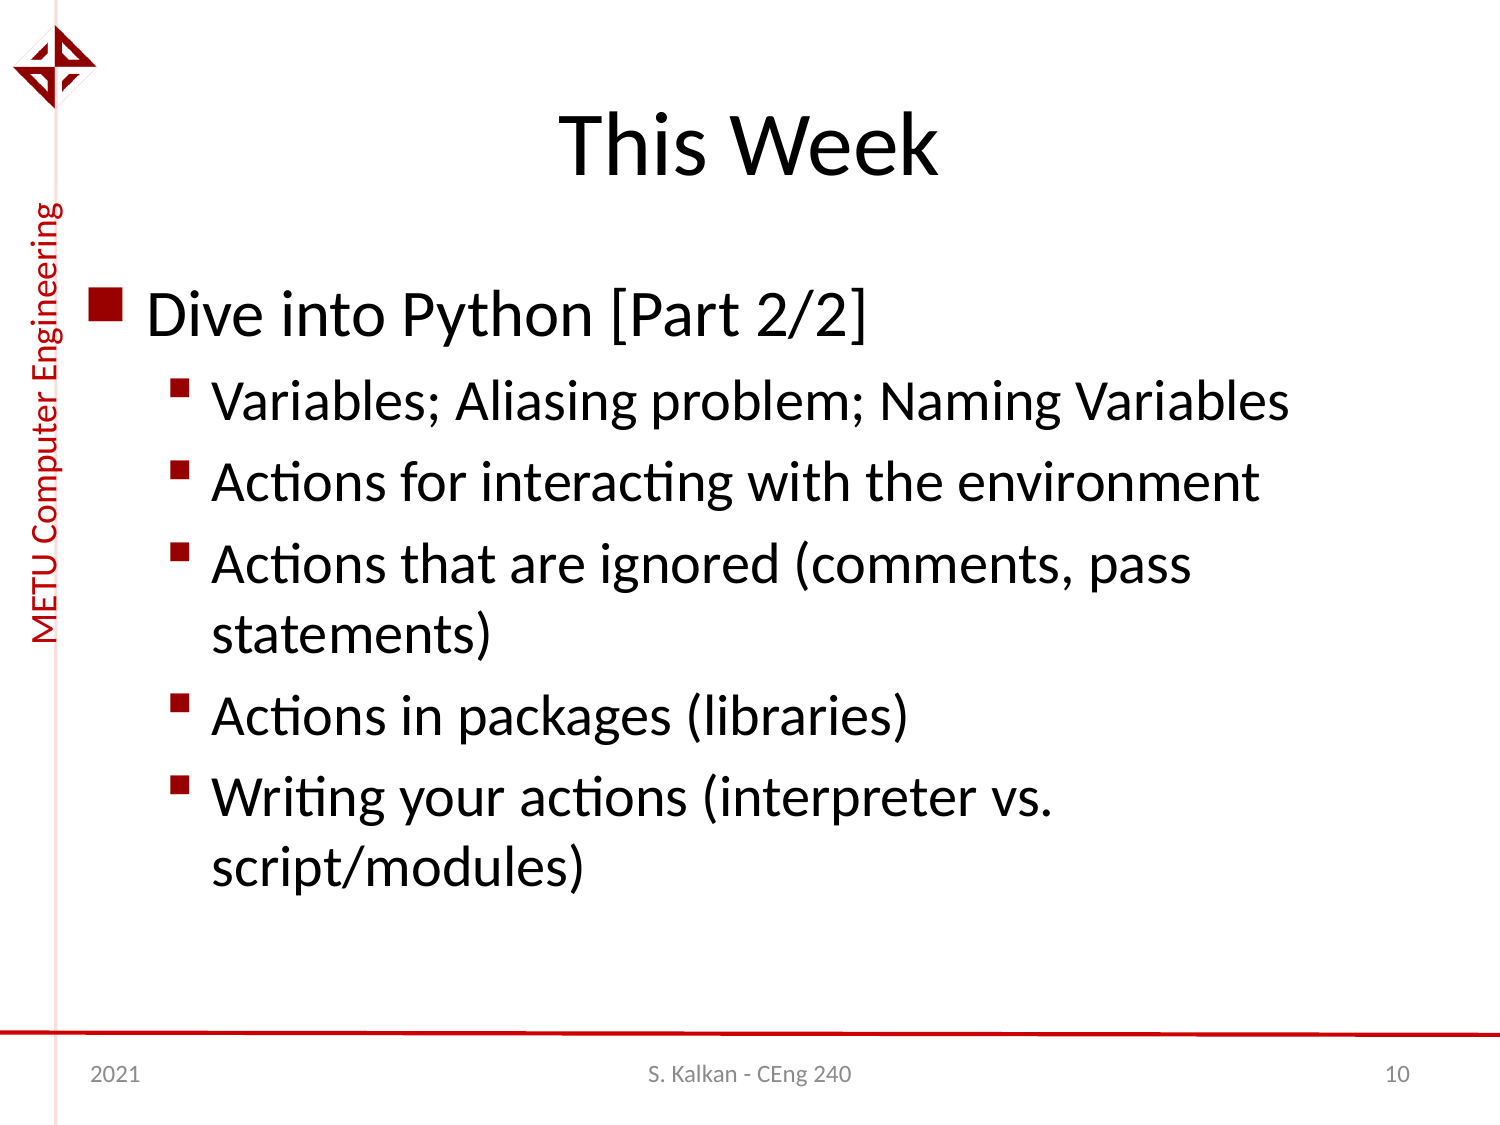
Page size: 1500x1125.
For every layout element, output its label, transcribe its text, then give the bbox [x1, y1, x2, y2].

title This Week [75, 45, 1425, 233]
footer S. Kalkan - CEng 240 [512, 1042, 988, 1103]
picture [12, 24, 54, 109]
slide_number 2021 [75, 1042, 425, 1103]
picture [58, 24, 97, 109]
list Dive into Python [Part 2/2] Variables; Aliasing problem; Naming Variables Actions for interacting with the environment Actions that are ignored (comments, pass statements) Actions in packages (libraries) Writing your actions (interpreter vs. script/modules) [75, 262, 1425, 1005]
slide_number 10 [1074, 1042, 1425, 1103]
